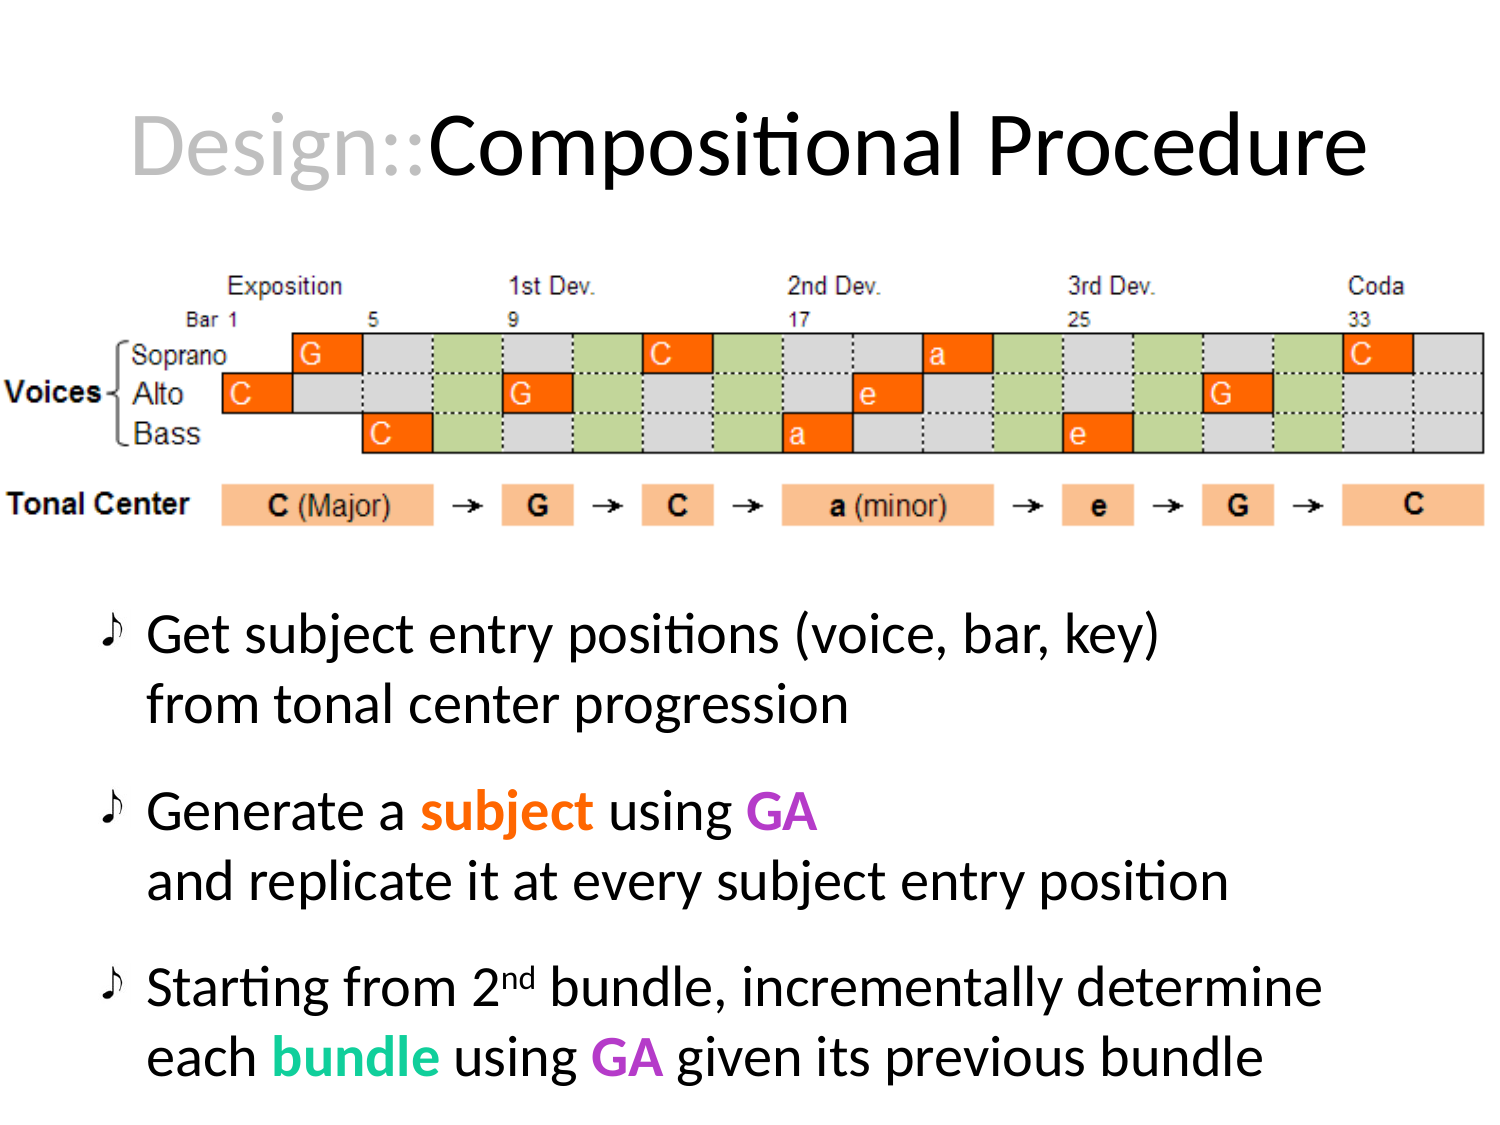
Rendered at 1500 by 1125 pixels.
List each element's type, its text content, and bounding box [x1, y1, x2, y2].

picture [90, 609, 131, 651]
picture [90, 963, 131, 1004]
title Design::Compositional Procedure [75, 45, 1425, 233]
picture [90, 786, 131, 828]
list Get subject entry positions (voice, bar, key) from tonal center progression Generate a subject using GA and replicate it at every subject entry position Starting from 2nd bundle, incrementally determine each bundle using GA given its previous bundle [75, 587, 1425, 1125]
picture [0, 259, 1496, 550]
